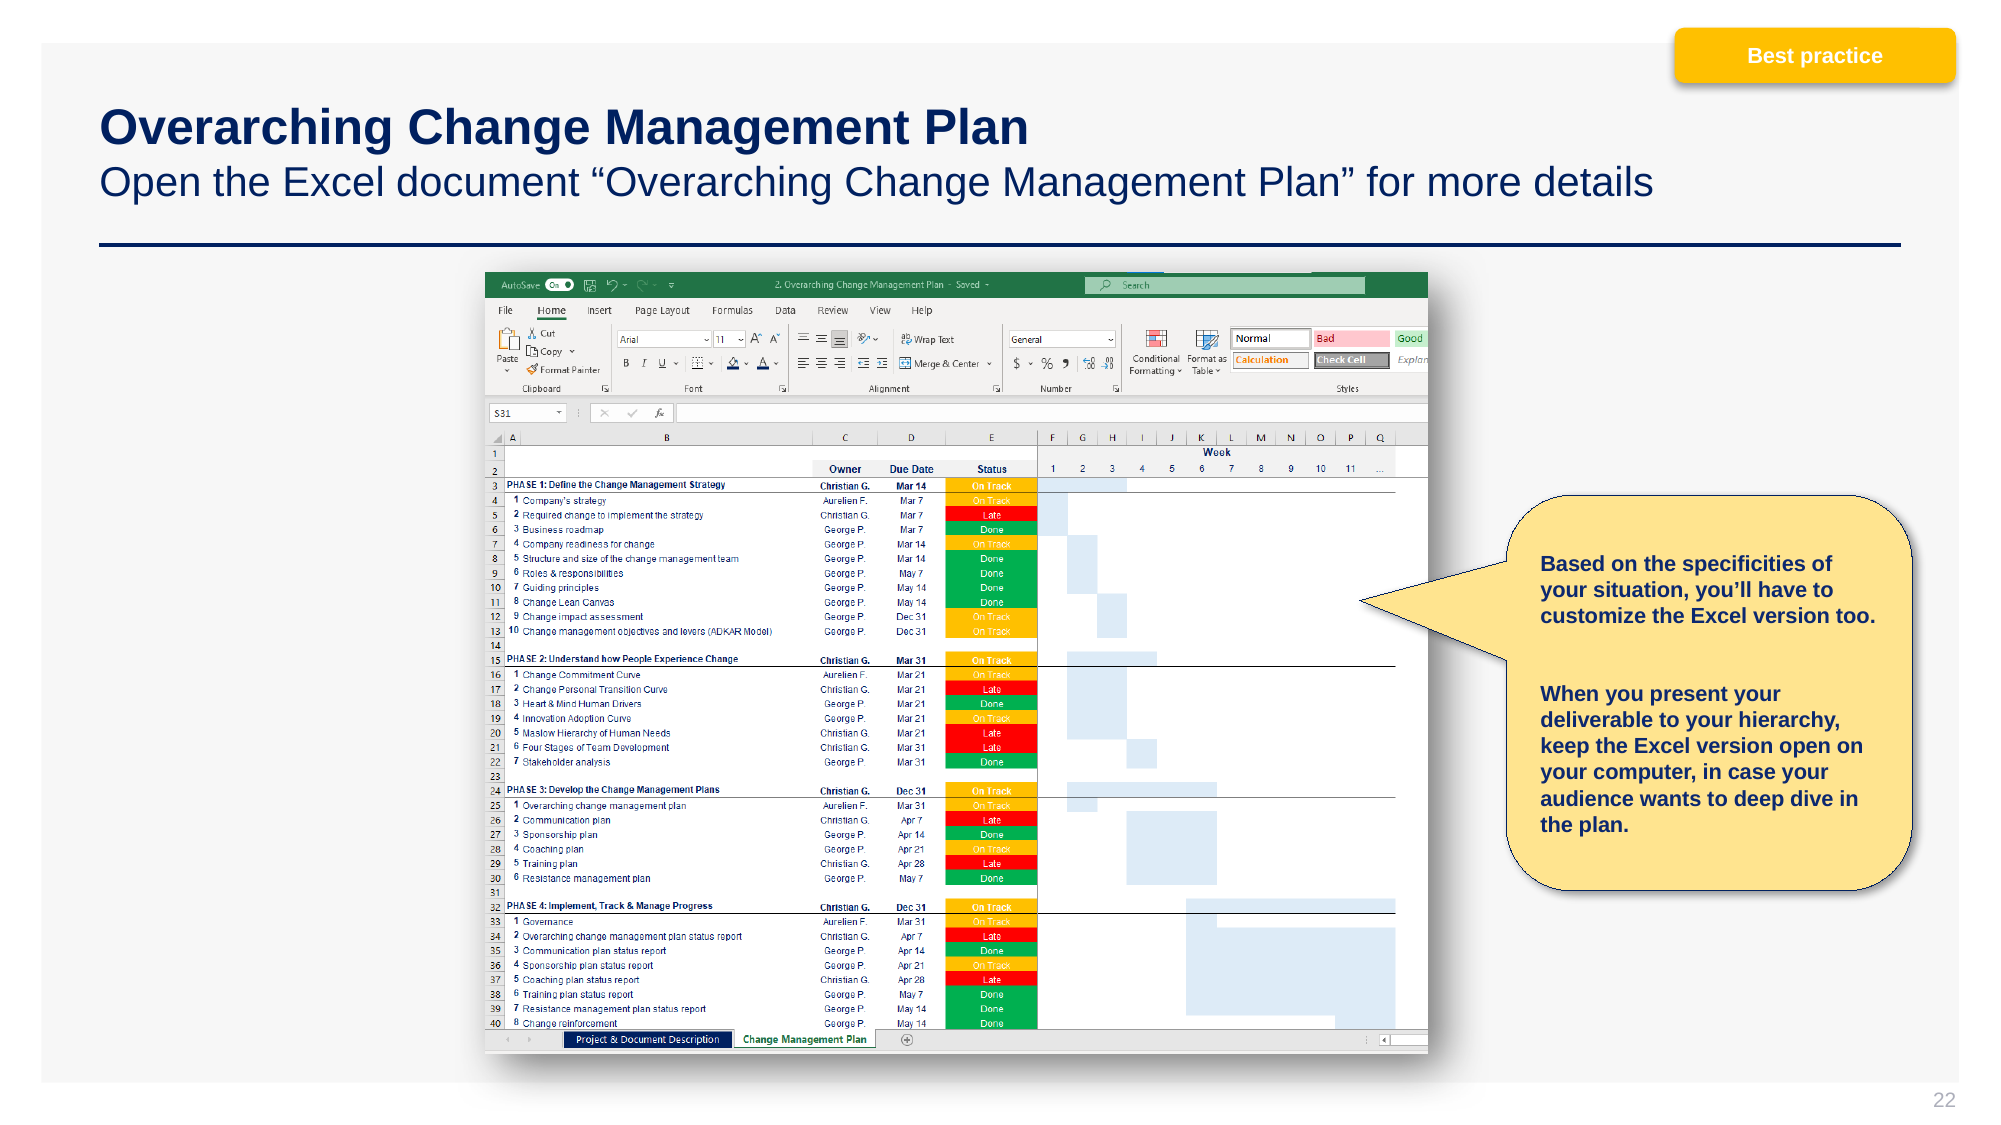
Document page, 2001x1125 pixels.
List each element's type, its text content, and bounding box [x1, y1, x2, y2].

picture [485, 272, 1428, 1054]
title Overarching Change Management Plan Open the Excel document “Overarching Change Management Plan” for more details [84, 59, 1901, 239]
slide_number 22 [1506, 1088, 1957, 1119]
text_box Based on the specificities of your situation, you’ll have to customize the Excel version too. When you present your deliverable to your hierarchy, keep the Excel version open on your computer, in case your audience wants to deep dive in the plan. [1428, 495, 1913, 891]
text_box Best practice [1673, 26, 1958, 84]
